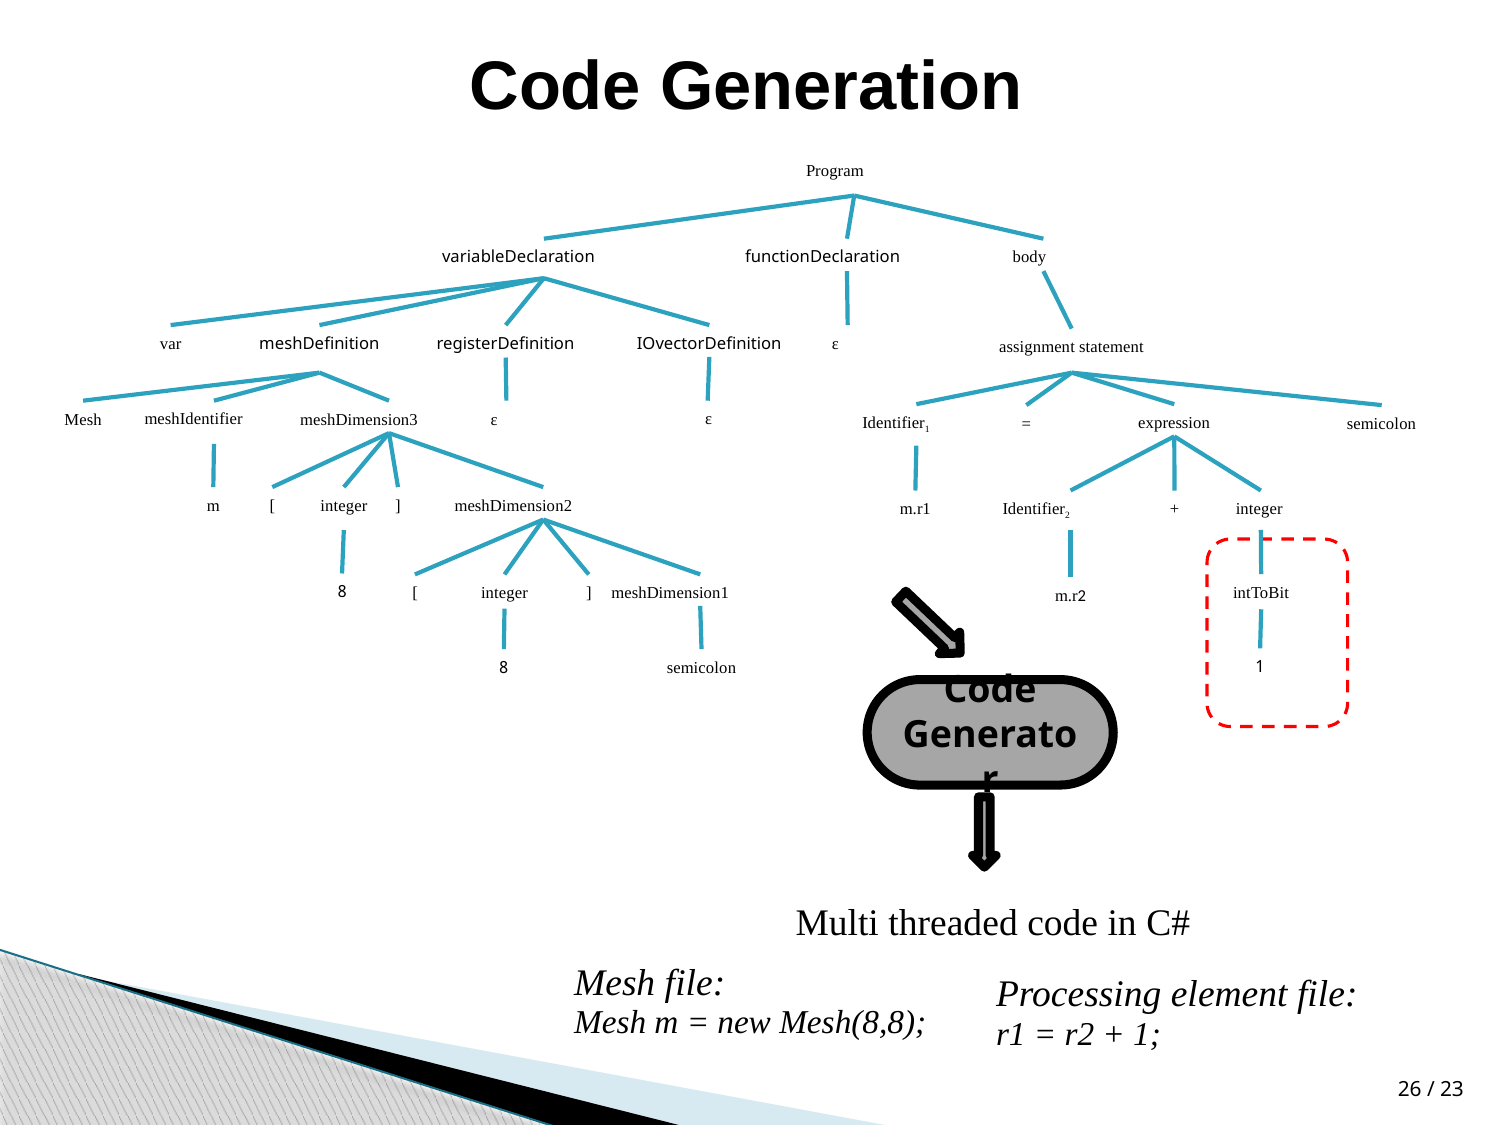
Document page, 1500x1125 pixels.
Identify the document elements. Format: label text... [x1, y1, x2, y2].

text_box Code Generation [58, 46, 1453, 126]
text_box Code Generator [862, 715, 1118, 790]
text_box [0, 152, 1466, 704]
text_box Mesh file: Mesh m = new Mesh(8,8); [574, 960, 992, 1080]
text_box [1205, 715, 1350, 732]
text_box [968, 792, 1001, 872]
slide_number 23 / 26 [1335, 1051, 1479, 1112]
text_box Processing element file: r1 = r2 + 1; [996, 972, 1366, 1054]
text_box Multi threaded code in C# [780, 890, 1216, 951]
